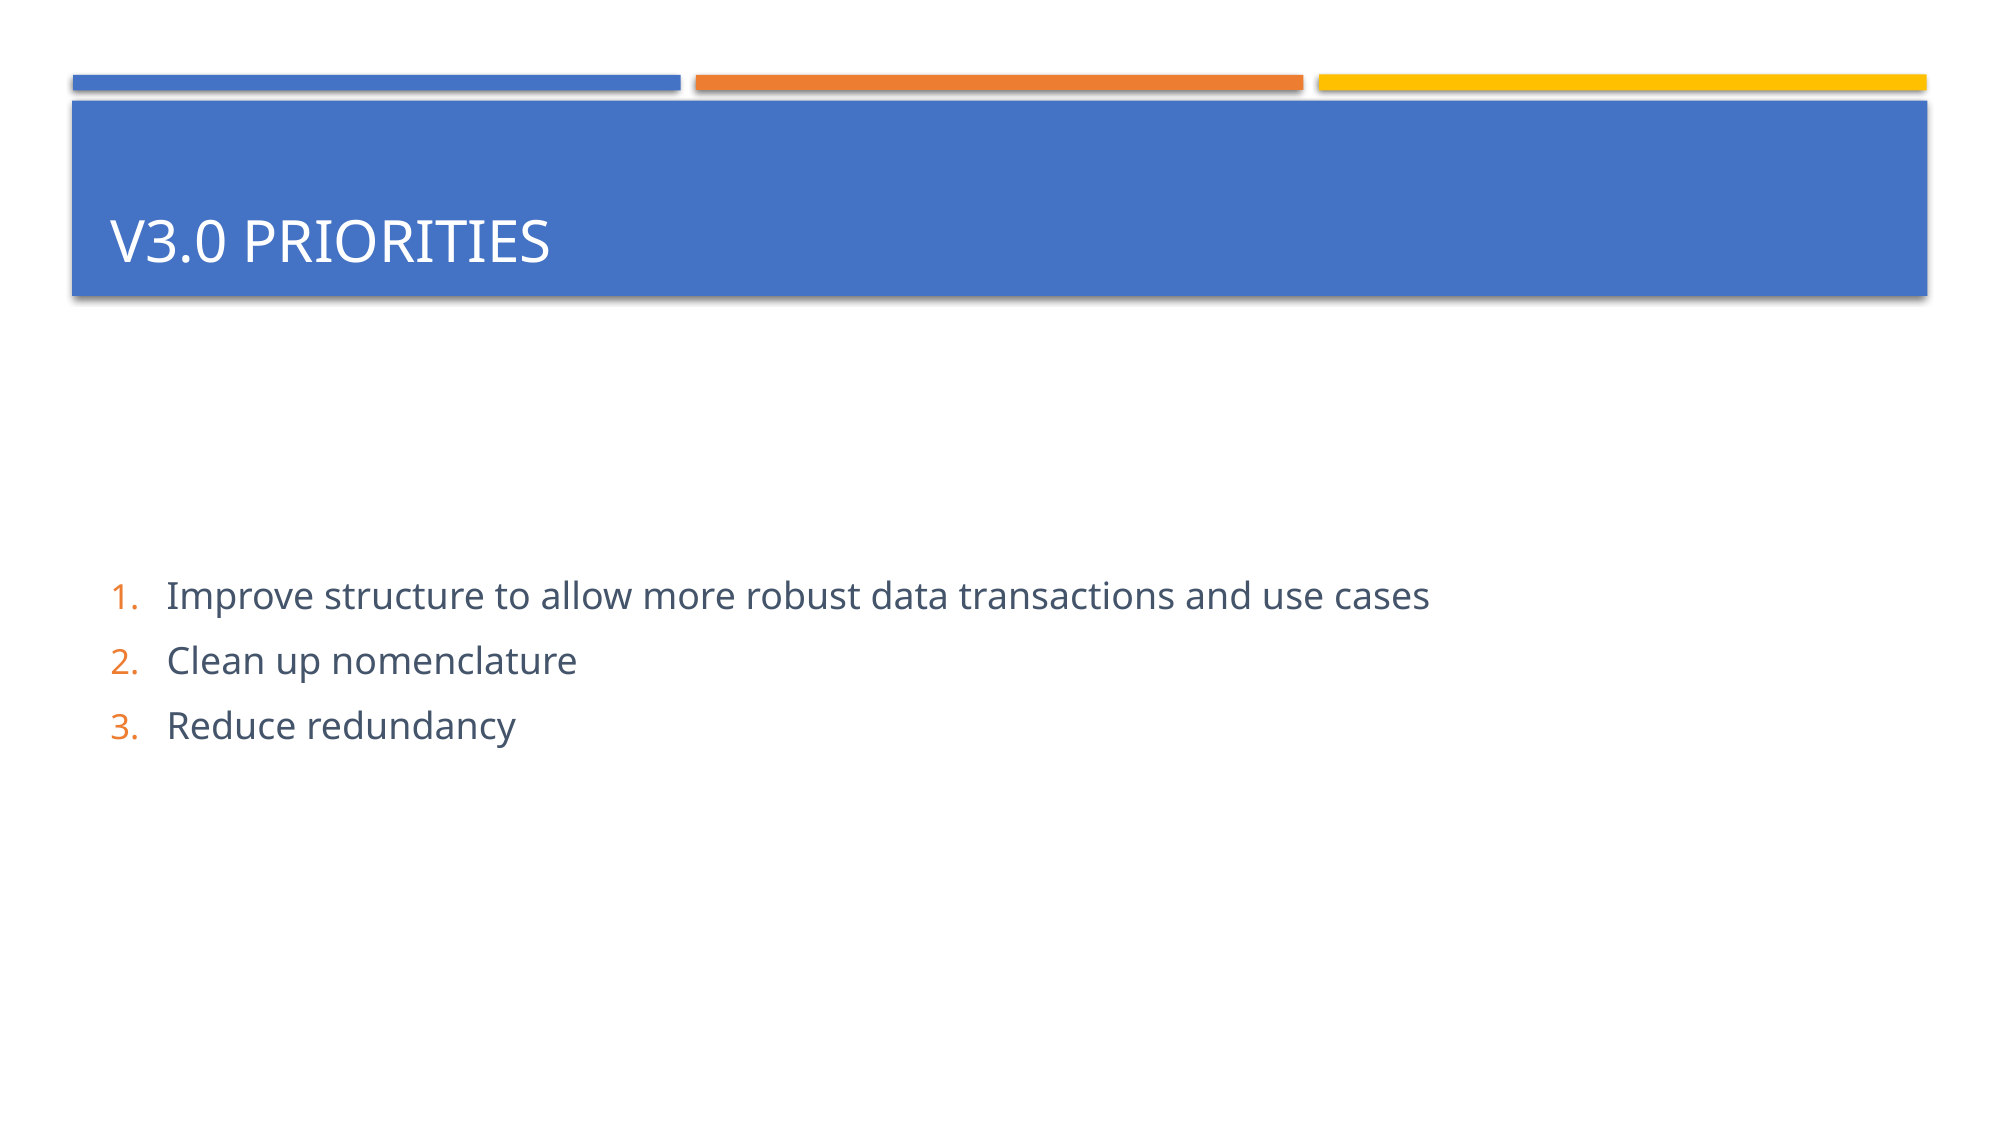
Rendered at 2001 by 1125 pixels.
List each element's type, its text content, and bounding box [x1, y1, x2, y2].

title V3.0 Priorities [95, 115, 1905, 282]
list Improve structure to allow more robust data transactions and use cases Clean up nomenclature Reduce redundancy [95, 357, 1905, 962]
